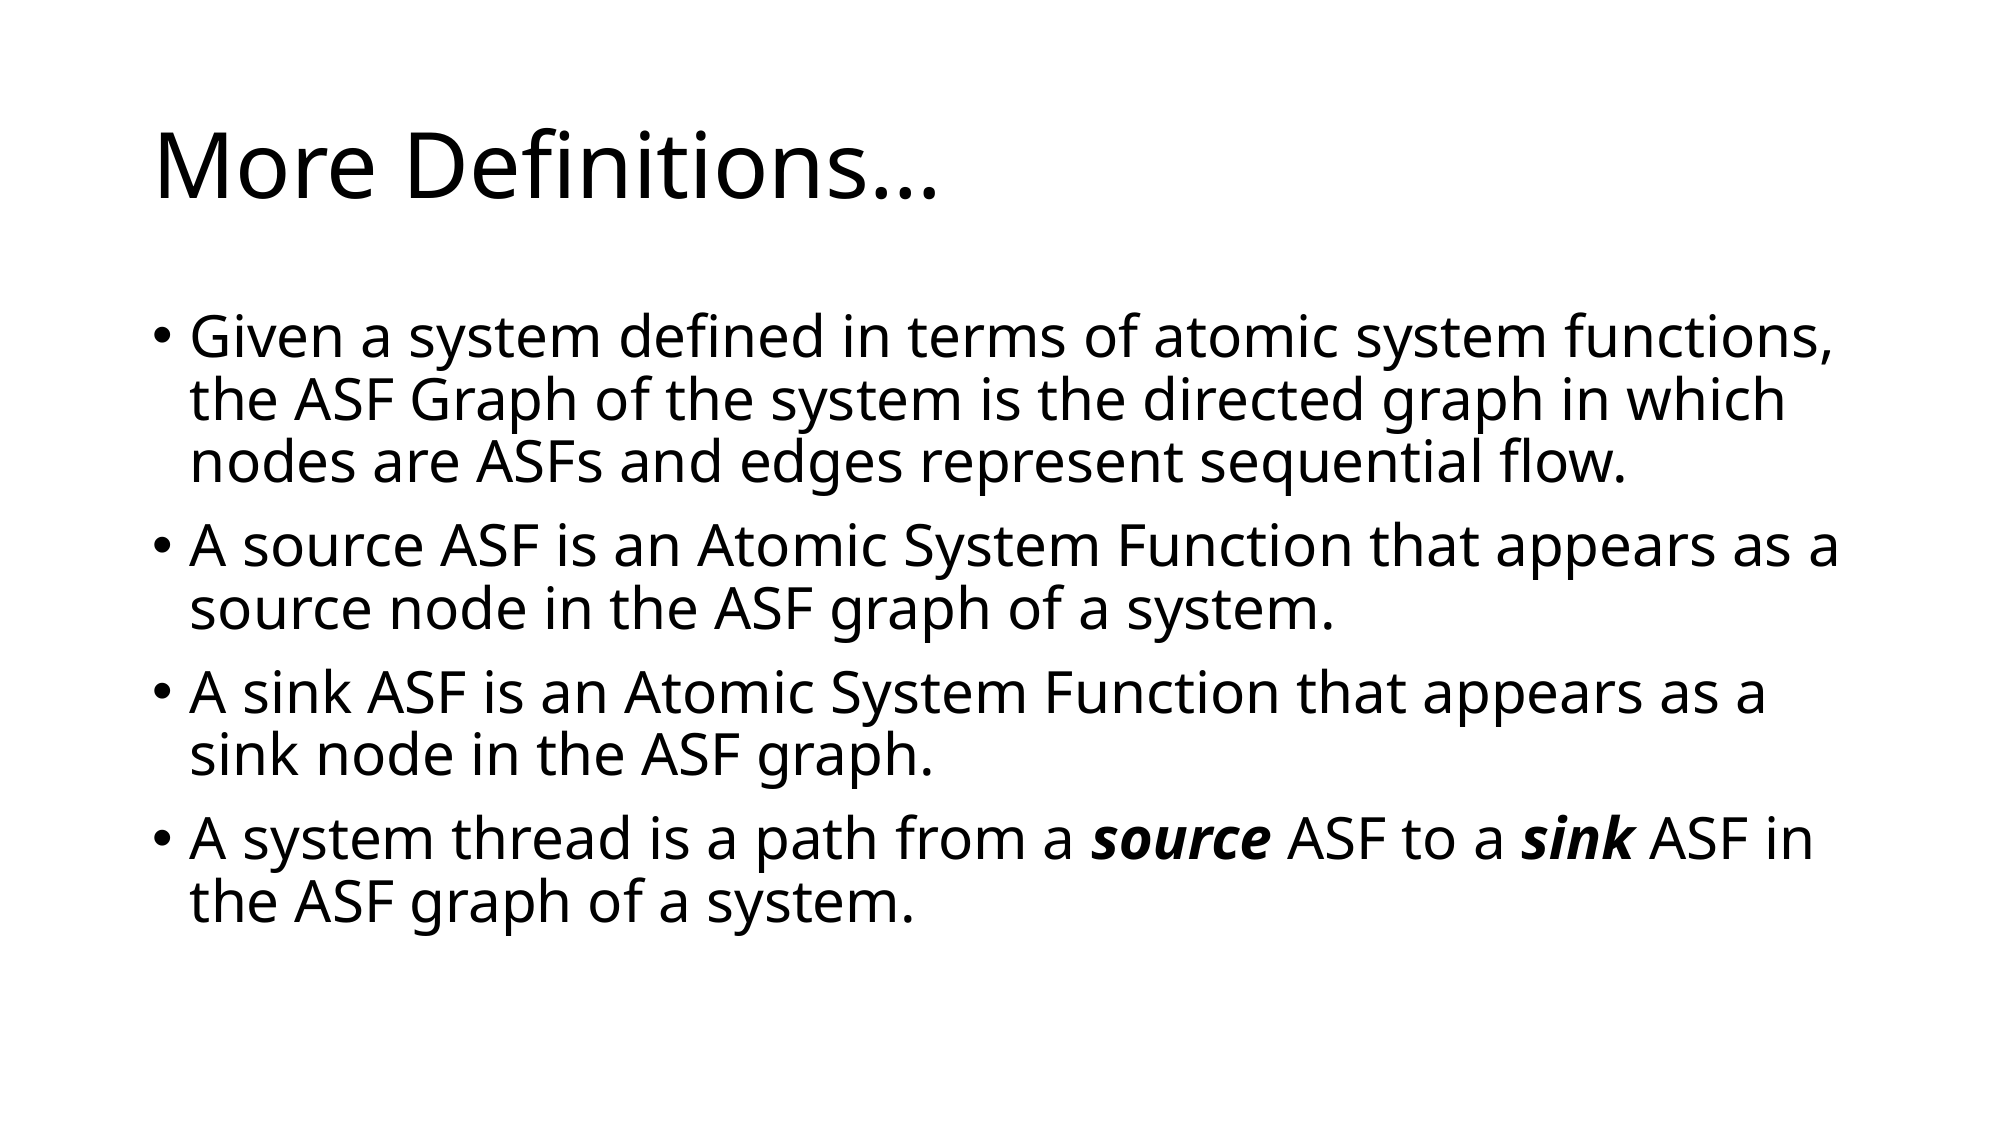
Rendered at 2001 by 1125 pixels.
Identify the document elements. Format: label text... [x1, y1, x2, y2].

title More Definitions… [137, 59, 1863, 278]
list Given a system defined in terms of atomic system functions, the ASF Graph of the system is the directed graph in which nodes are ASFs and edges represent sequential flow. A source ASF is an Atomic System Function that appears as a source node in the ASF graph of a system. A sink ASF is an Atomic System Function that appears as a sink node in the ASF graph. A system thread is a path from a source ASF to a sink ASF in the ASF graph of a system. [137, 299, 1863, 1014]
